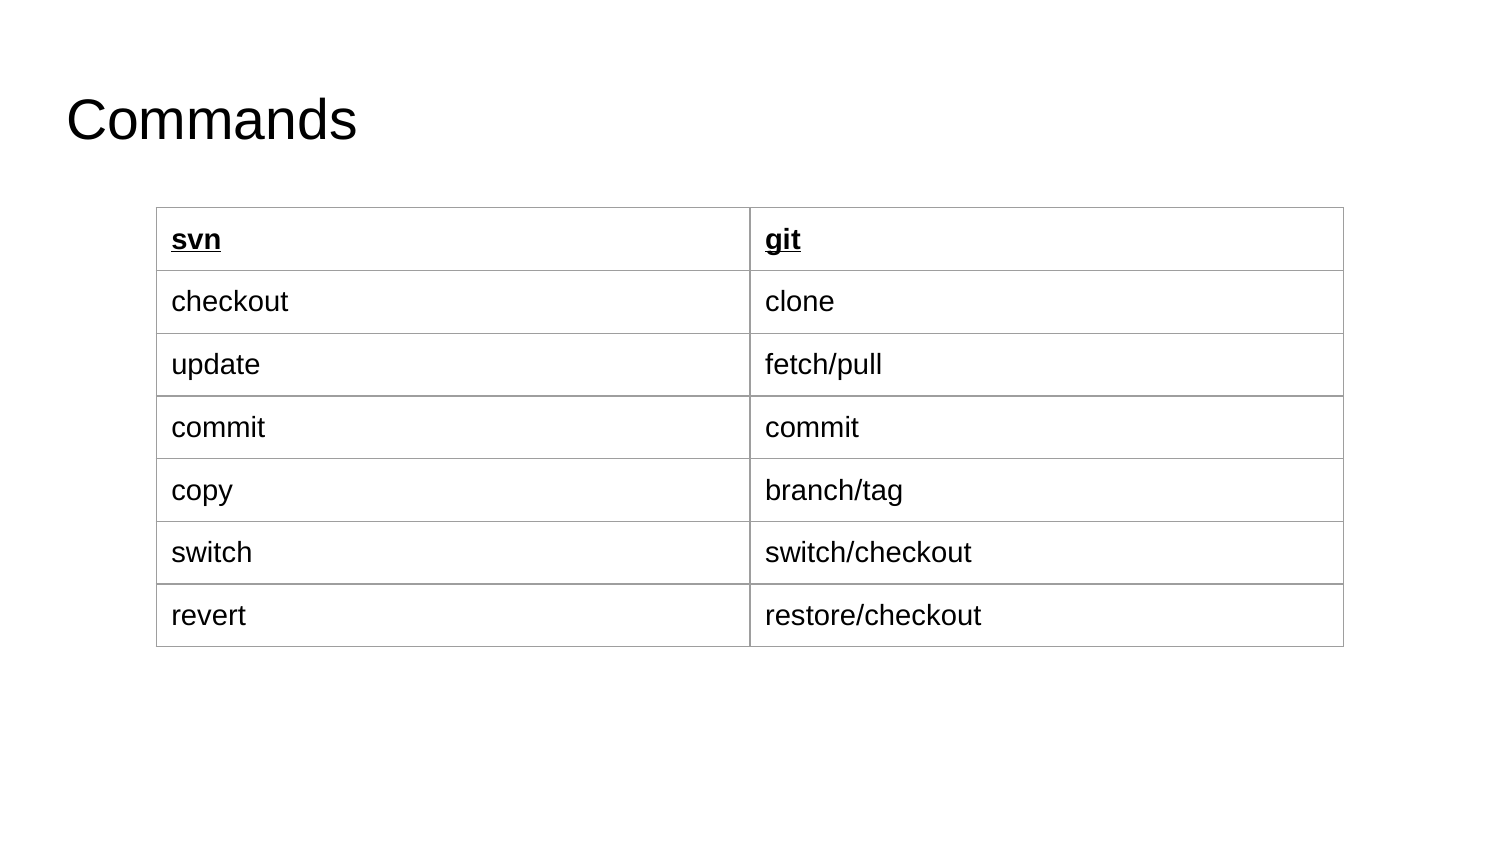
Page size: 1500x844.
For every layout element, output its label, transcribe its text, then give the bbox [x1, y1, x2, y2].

table_cell clone [751, 271, 1343, 333]
table_cell branch/tag [751, 459, 1343, 521]
table_cell switch [157, 522, 749, 583]
table_cell copy [157, 459, 749, 521]
table_cell restore/checkout [751, 585, 1343, 646]
table_cell commit [157, 397, 749, 458]
table_header git [751, 208, 1343, 270]
table_header svn [157, 208, 749, 270]
title Commands [51, 72, 1449, 167]
table_cell update [157, 334, 749, 395]
table_cell switch/checkout [751, 522, 1343, 583]
table_cell checkout [157, 271, 749, 333]
table_cell fetch/pull [751, 334, 1343, 395]
table_cell revert [157, 585, 749, 646]
table_cell commit [751, 397, 1343, 458]
